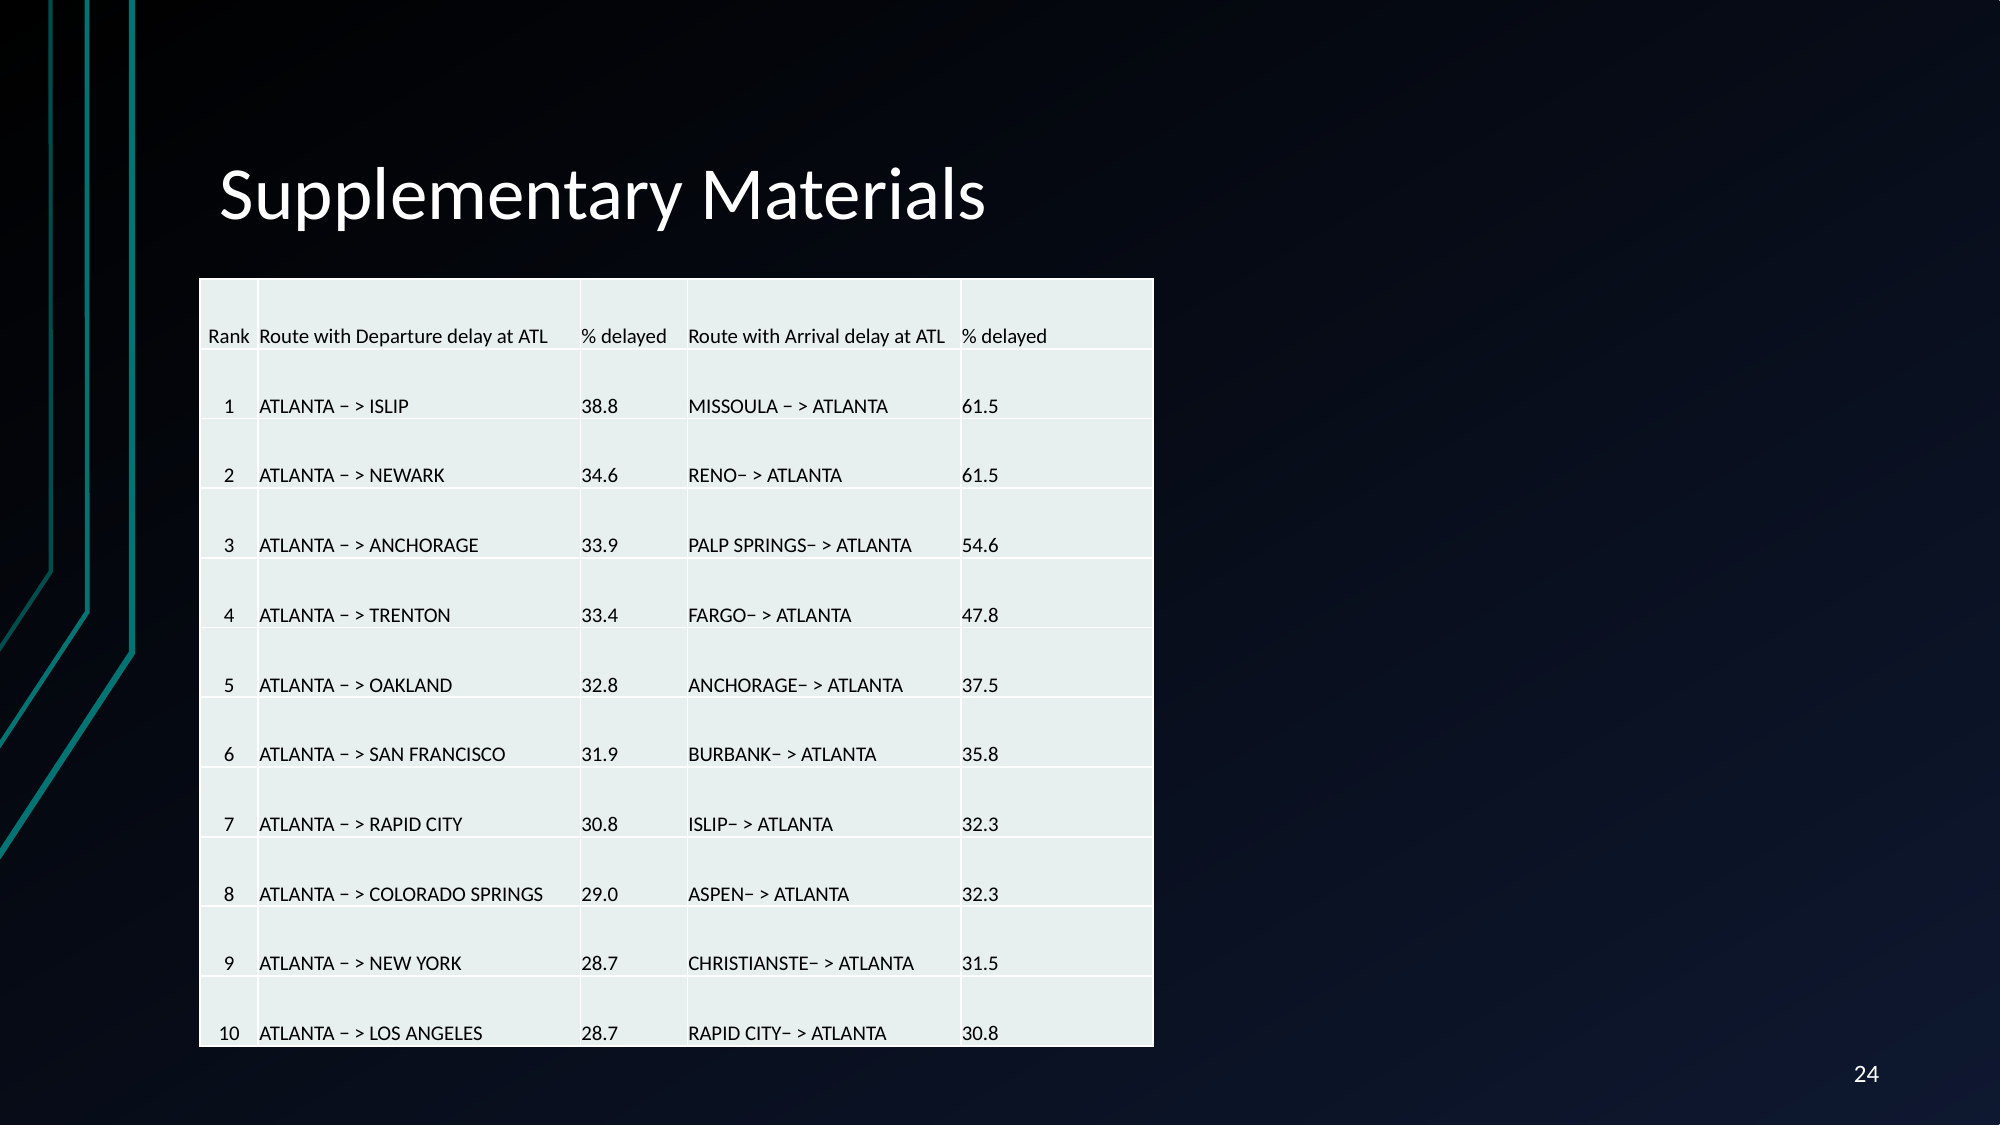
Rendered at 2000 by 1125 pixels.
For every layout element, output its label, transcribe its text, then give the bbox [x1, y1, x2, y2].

table_cell 30.8 [962, 977, 1152, 1045]
table_cell 61.5 [962, 350, 1152, 418]
table_cell ANCHORAGE− > ATLANTA [688, 628, 960, 696]
table_cell ATLANTA − > ANCHORAGE [259, 489, 580, 557]
table_cell 3 [201, 489, 257, 557]
table_cell ASPEN− > ATLANTA [688, 838, 960, 905]
table_cell 7 [201, 768, 257, 836]
table_cell 31.9 [581, 698, 687, 766]
table_cell 28.7 [581, 907, 687, 975]
table_cell RAPID CITY− > ATLANTA [688, 977, 960, 1045]
table_header Route with Arrival delay at ATL [688, 280, 960, 348]
table_cell 32.3 [962, 768, 1152, 836]
table_cell FARGO− > ATLANTA [688, 559, 960, 627]
table_cell ATLANTA − > ISLIP [259, 350, 580, 418]
slide_number 24 [1732, 1042, 1900, 1103]
table_cell 30.8 [581, 768, 687, 836]
table_cell ATLANTA − > NEW YORK [259, 907, 580, 975]
table_cell 5 [201, 628, 257, 696]
table_cell ATLANTA − > NEWARK [259, 419, 580, 487]
table_header Route with Departure delay at ATL [259, 280, 580, 348]
table_cell 33.4 [581, 559, 687, 627]
table_cell ATLANTA − > TRENTON [259, 559, 580, 627]
table_cell 28.7 [581, 977, 687, 1045]
table_cell ISLIP− > ATLANTA [688, 768, 960, 836]
table_cell 1 [201, 350, 257, 418]
table_cell 61.5 [962, 419, 1152, 487]
table_cell 8 [201, 838, 257, 905]
table_cell 34.6 [581, 419, 687, 487]
table_cell CHRISTIANSTE− > ATLANTA [688, 907, 960, 975]
table_cell RENO− > ATLANTA [688, 419, 960, 487]
table_header % delayed [581, 280, 687, 348]
table_header Rank [201, 280, 257, 348]
table_cell 10 [201, 977, 257, 1045]
table_cell ATLANTA − > COLORADO SPRINGS [259, 838, 580, 905]
table_cell 29.0 [581, 838, 687, 905]
table_cell MISSOULA − > ATLANTA [688, 350, 960, 418]
table_cell 6 [201, 698, 257, 766]
table_cell 37.5 [962, 628, 1152, 696]
table_cell 33.9 [581, 489, 687, 557]
table_cell ATLANTA − > LOS ANGELES [259, 977, 580, 1045]
table_cell BURBANK− > ATLANTA [688, 698, 960, 766]
table_cell ATLANTA − > SAN FRANCISCO [259, 698, 580, 766]
table_cell 47.8 [962, 559, 1152, 627]
table_header % delayed [962, 280, 1152, 348]
table_cell 9 [201, 907, 257, 975]
table_cell PALP SPRINGS− > ATLANTA [688, 489, 960, 557]
table_cell 2 [201, 419, 257, 487]
table_cell 54.6 [962, 489, 1152, 557]
table_cell 32.8 [581, 628, 687, 696]
table_cell 35.8 [962, 698, 1152, 766]
title Supplementary Materials [199, 45, 1900, 246]
table_cell ATLANTA − > OAKLAND [259, 628, 580, 696]
table_cell 4 [201, 559, 257, 627]
table_cell 38.8 [581, 350, 687, 418]
table_cell 31.5 [962, 907, 1152, 975]
table_cell ATLANTA − > RAPID CITY [259, 768, 580, 836]
table_cell 32.3 [962, 838, 1152, 905]
